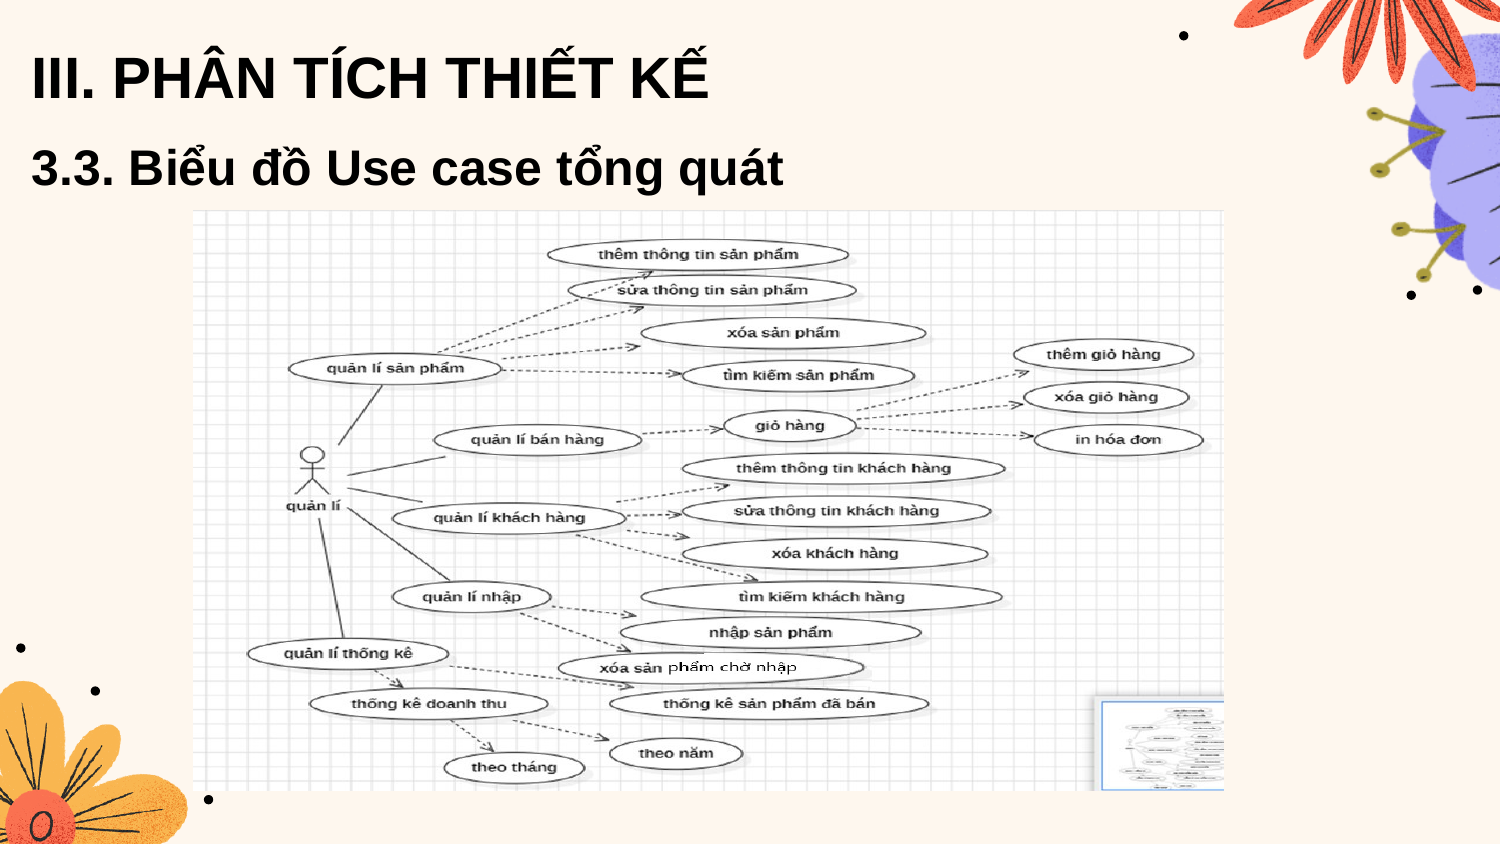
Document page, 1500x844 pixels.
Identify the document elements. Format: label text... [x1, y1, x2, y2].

title 3.3. Biểu đồ Use case tổng quát [16, 154, 819, 245]
picture [1183, 0, 1500, 364]
picture [0, 210, 1224, 844]
text_box III. PHÂN TÍCH THIẾT KẾ [16, 25, 1414, 154]
